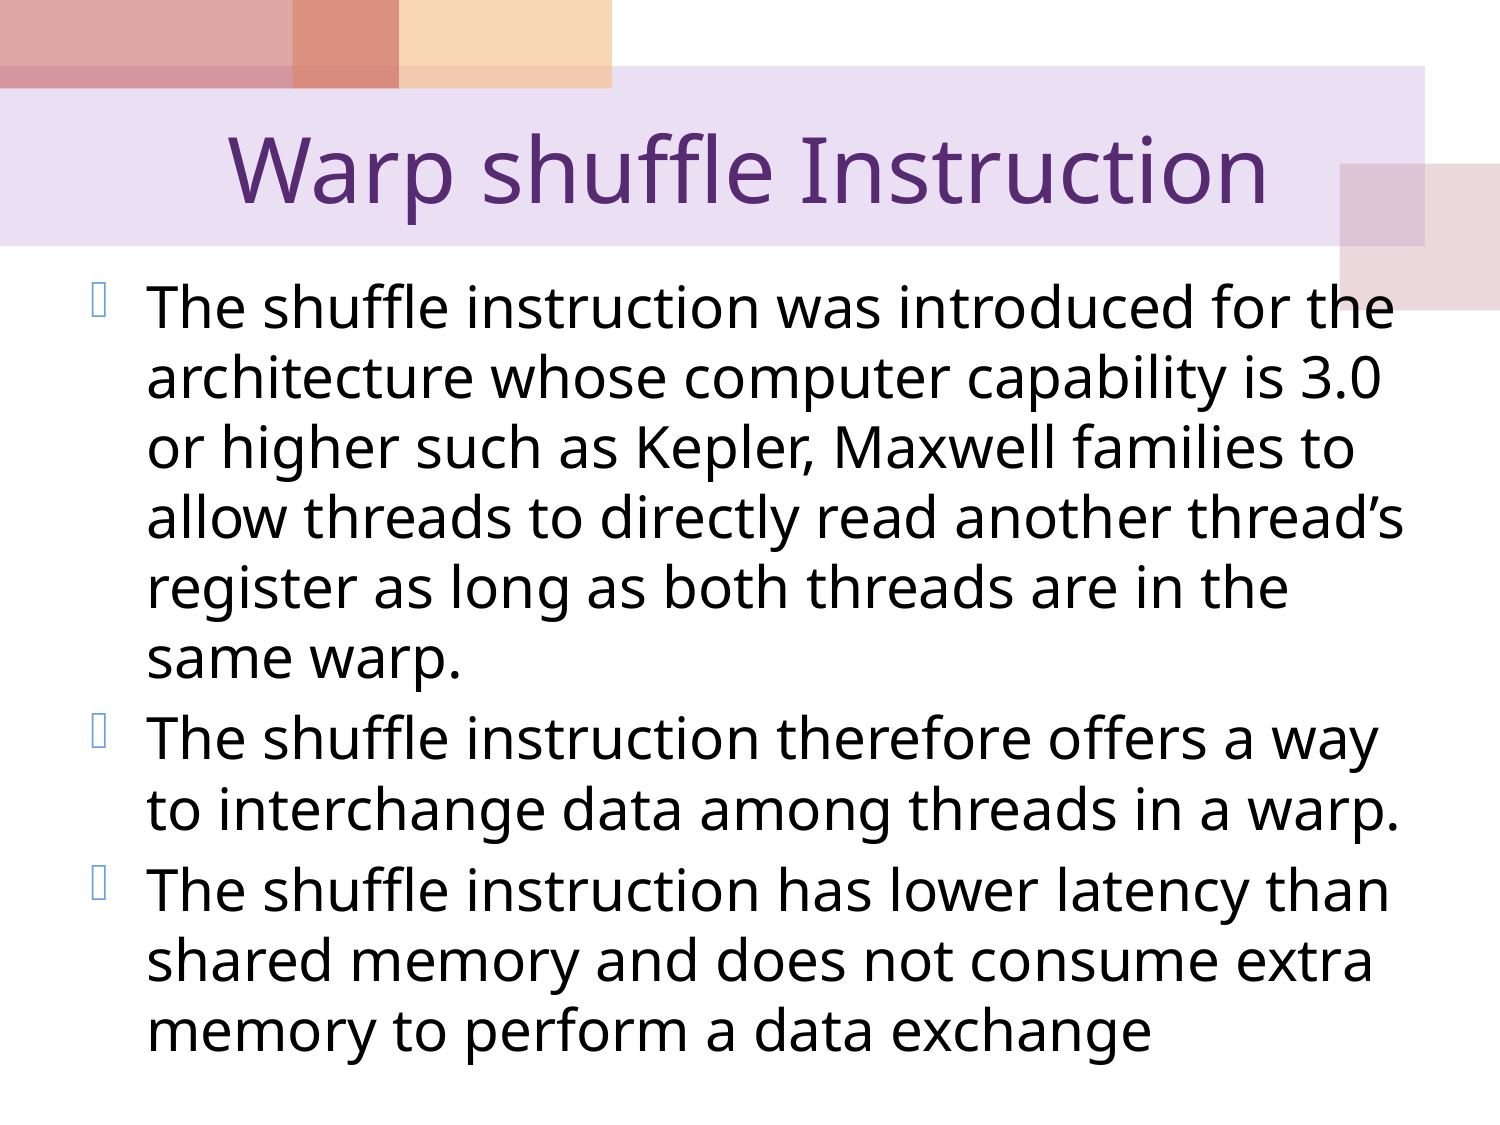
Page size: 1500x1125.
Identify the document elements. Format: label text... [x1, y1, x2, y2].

title Warp shuffle Instruction [75, 88, 1425, 247]
list The shuffle instruction was introduced for the architecture whose computer capability is 3.0 or higher such as Kepler, Maxwell families to allow threads to directly read another thread’s register as long as both threads are in the same warp. The shuffle instruction therefore offers a way to interchange data among threads in a warp. The shufﬂe instruction has lower latency than shared memory and does not consume extra memory to perform a data exchange [75, 262, 1425, 1005]
